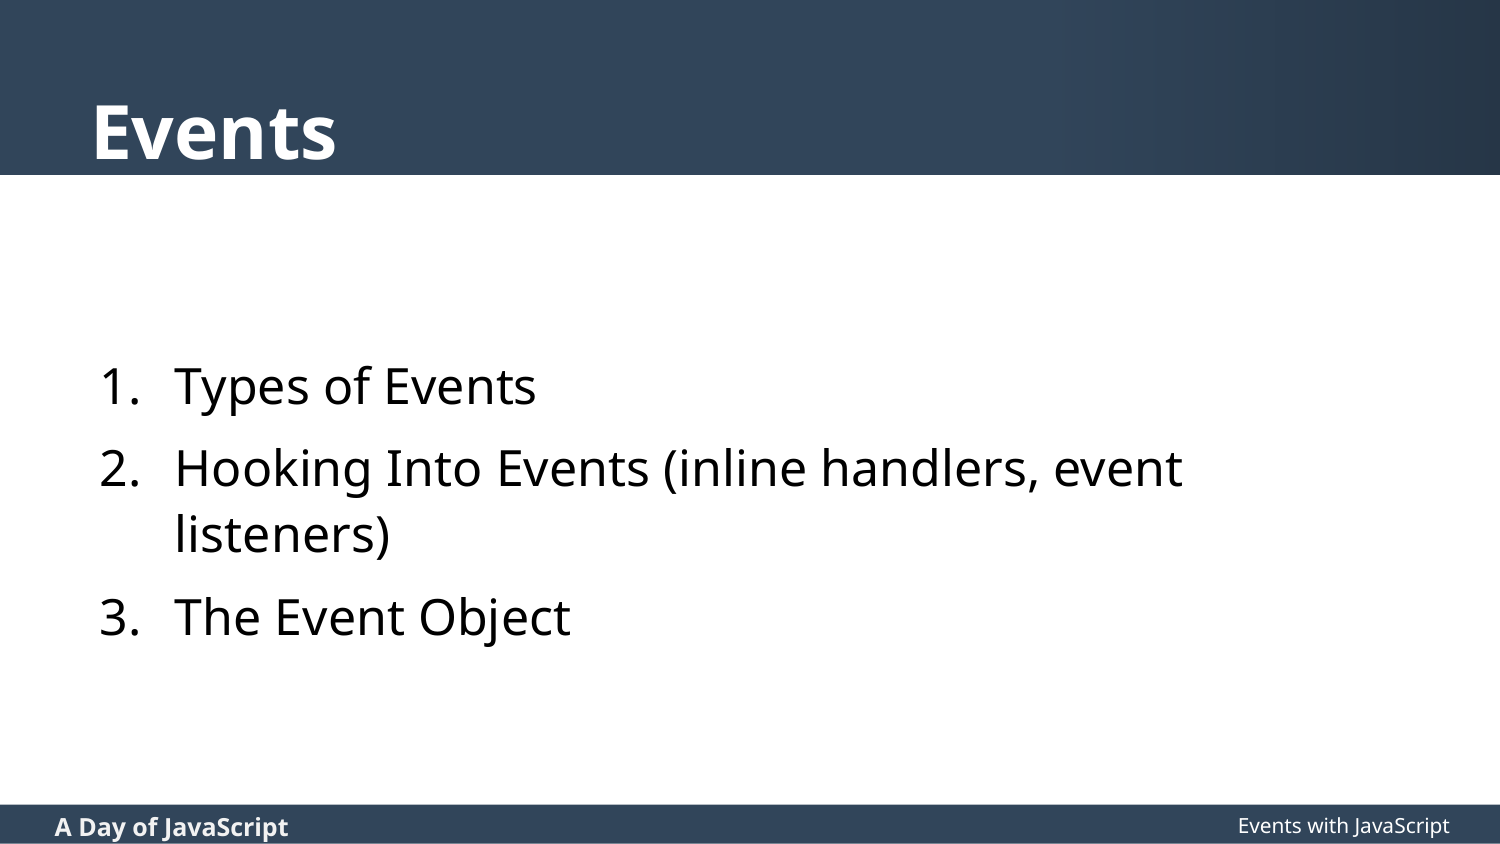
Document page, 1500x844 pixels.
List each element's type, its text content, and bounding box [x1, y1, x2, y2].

list Types of Events Hooking Into Events (inline handlers, event listeners) The Event Object [99, 271, 1400, 754]
title Events [0, 0, 1500, 175]
list Events with JavaScript [750, 804, 1450, 844]
